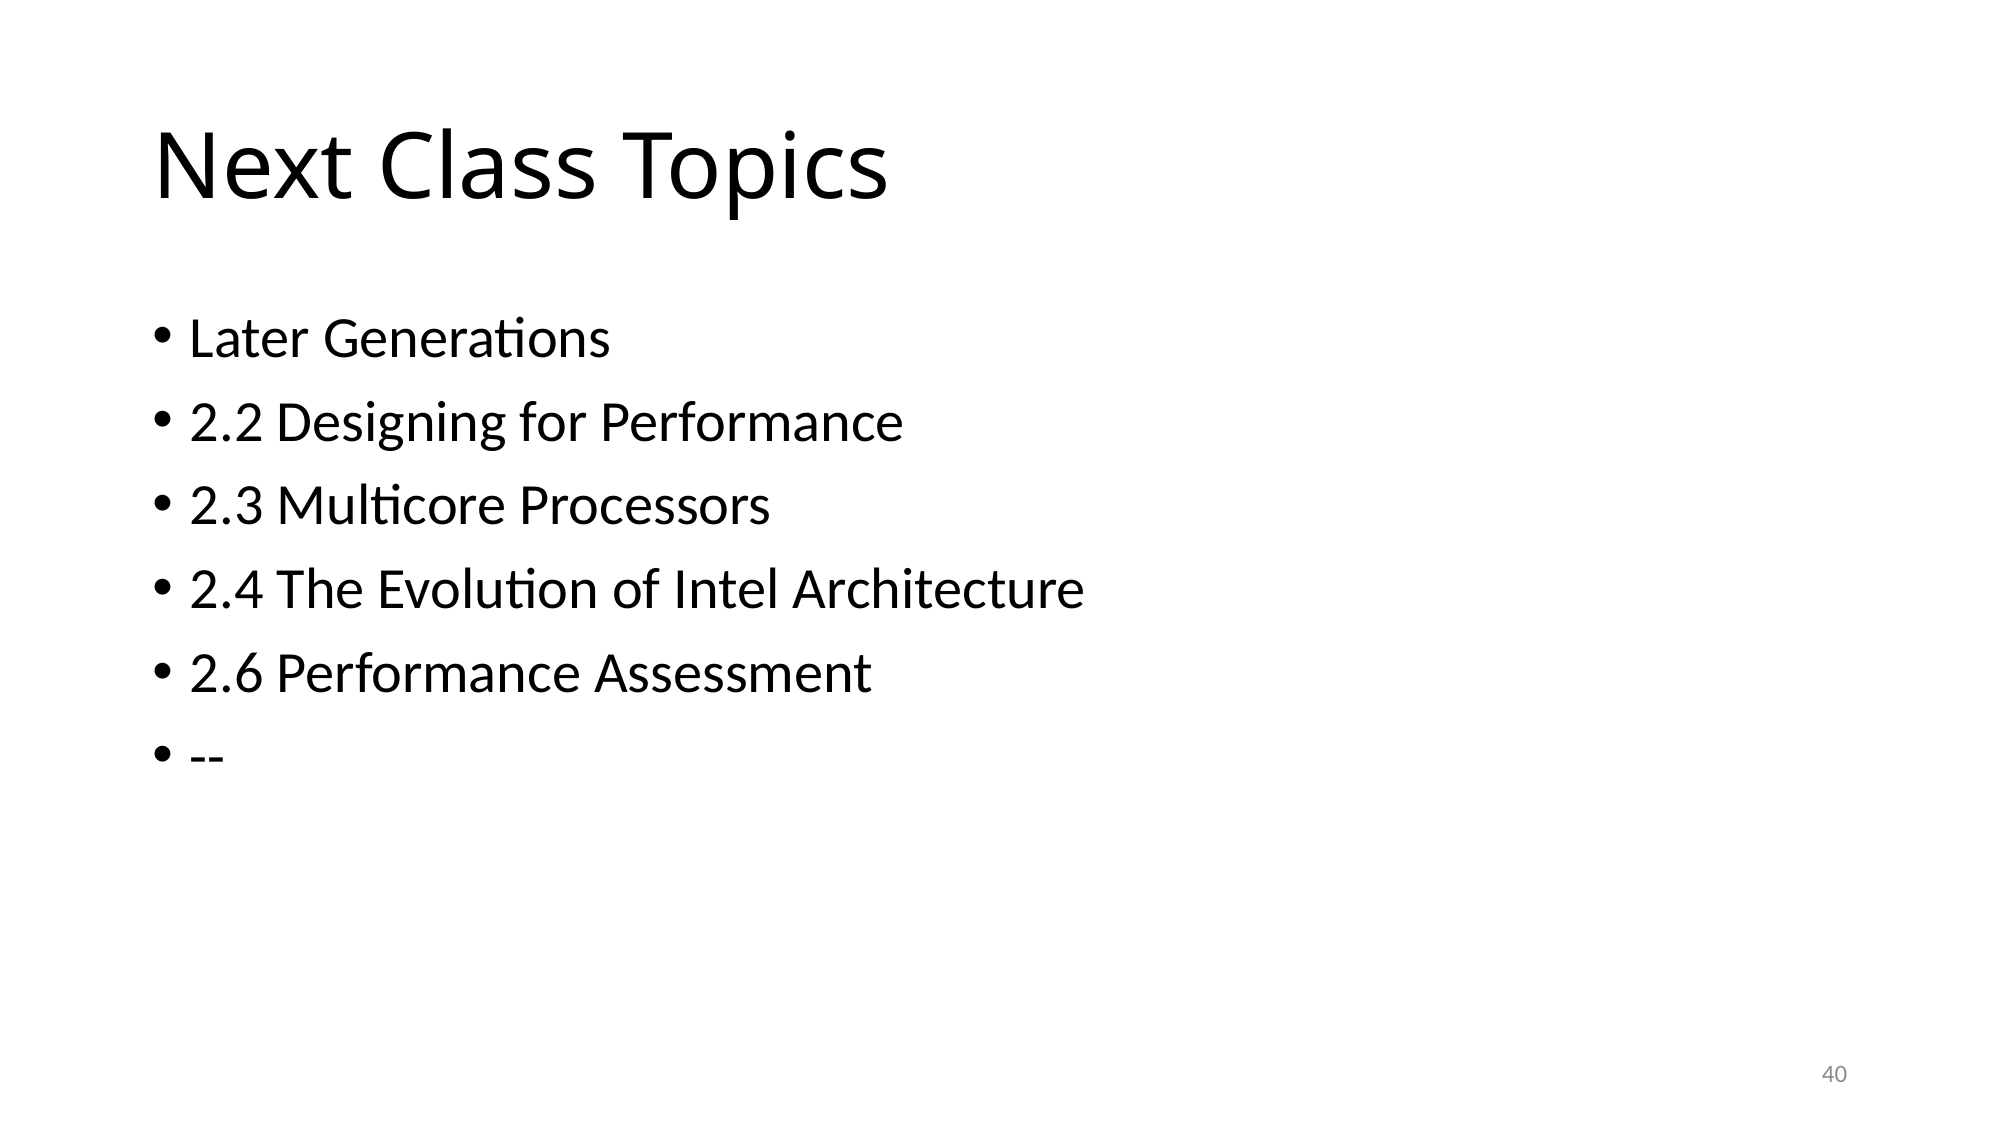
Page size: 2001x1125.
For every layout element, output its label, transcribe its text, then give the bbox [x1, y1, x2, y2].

title Next Class Topics [137, 59, 1863, 278]
list Later Generations 2.2 Designing for Performance 2.3 Multicore Processors 2.4 The Evolution of Intel Architecture 2.6 Performance Assessment -- [137, 299, 1863, 1014]
slide_number 40 [1412, 1042, 1863, 1103]
